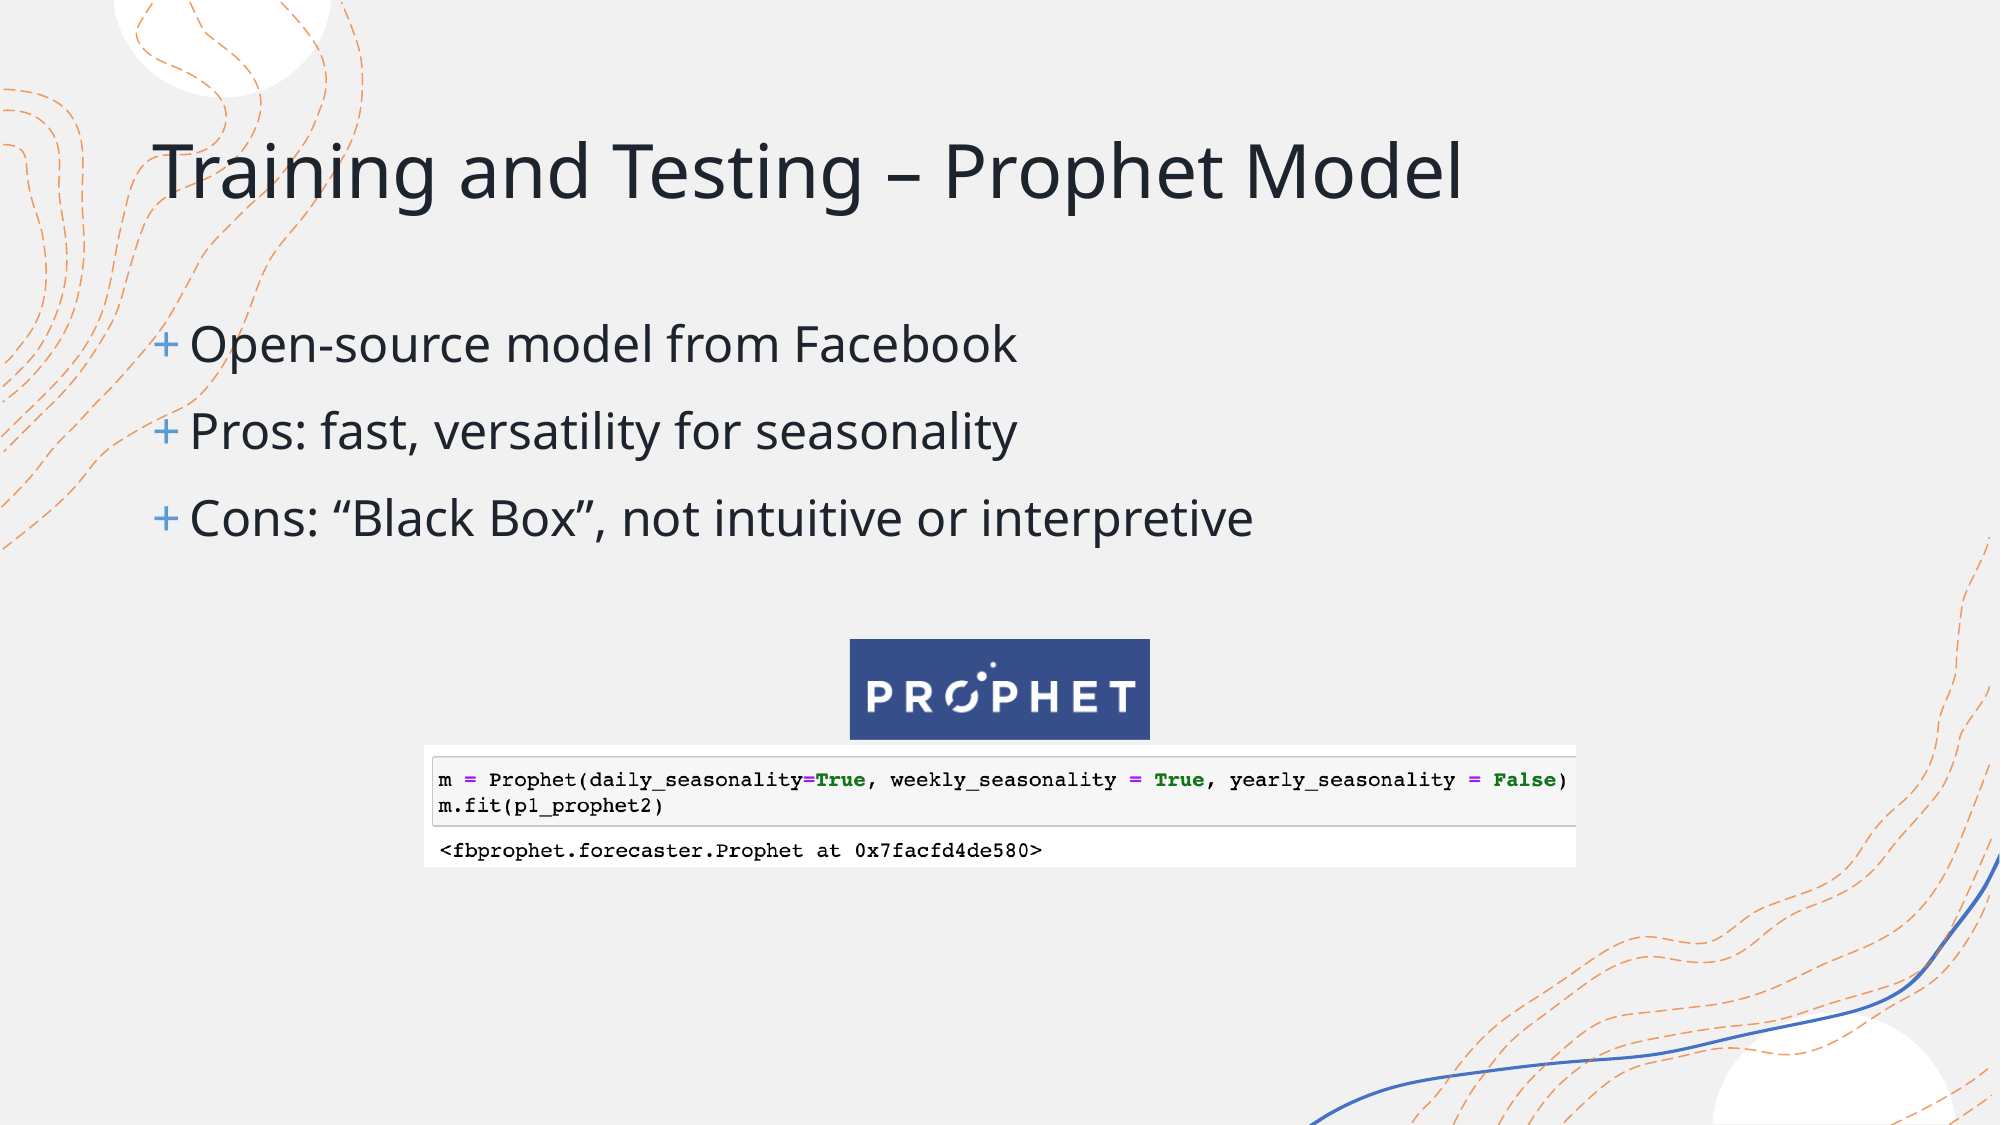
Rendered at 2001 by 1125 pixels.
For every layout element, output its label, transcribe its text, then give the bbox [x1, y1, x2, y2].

picture [849, 639, 1150, 741]
title Training and Testing – Prophet Model [137, 59, 1863, 278]
list Open-source model from Facebook Pros: fast, versatility for seasonality Cons: “Black Box”, not intuitive or interpretive [137, 299, 1289, 1014]
picture [424, 745, 1576, 867]
